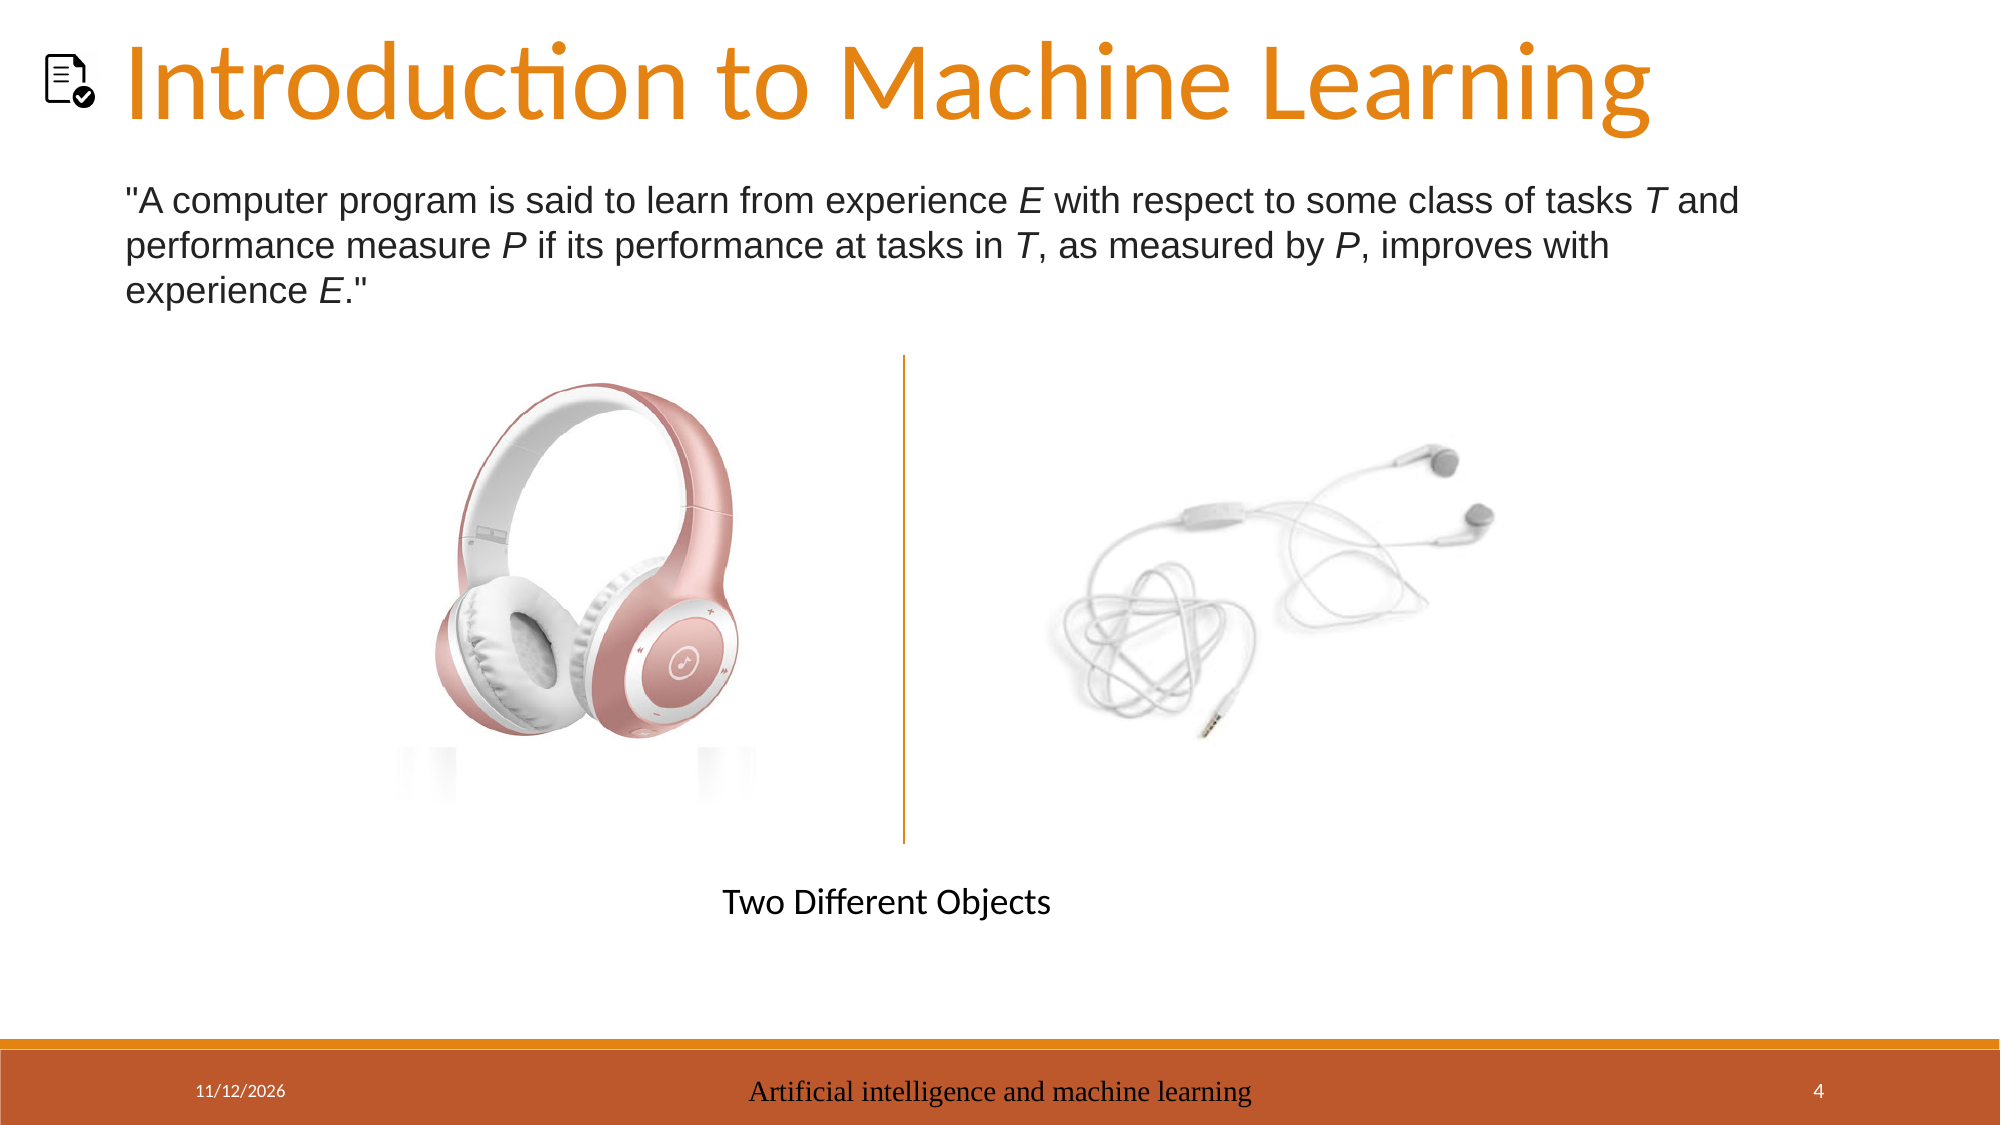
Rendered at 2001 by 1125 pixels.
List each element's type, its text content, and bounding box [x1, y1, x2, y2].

text_box Two Different Objects [707, 869, 1102, 930]
picture [39, 51, 100, 112]
text_box Introduction to Machine Learning [108, 0, 1669, 150]
slide_number 4 [1624, 1059, 1840, 1120]
picture [322, 336, 849, 806]
picture [1016, 383, 1552, 776]
text_box "A computer program is said to learn from experience E with respect to some class of tasks T and performance measure P if its performance at tasks in T, as measured by P, improves with experience E." [110, 168, 1860, 319]
footer Artificial intelligence and machine learning [604, 1059, 1396, 1120]
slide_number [180, 1059, 586, 1120]
